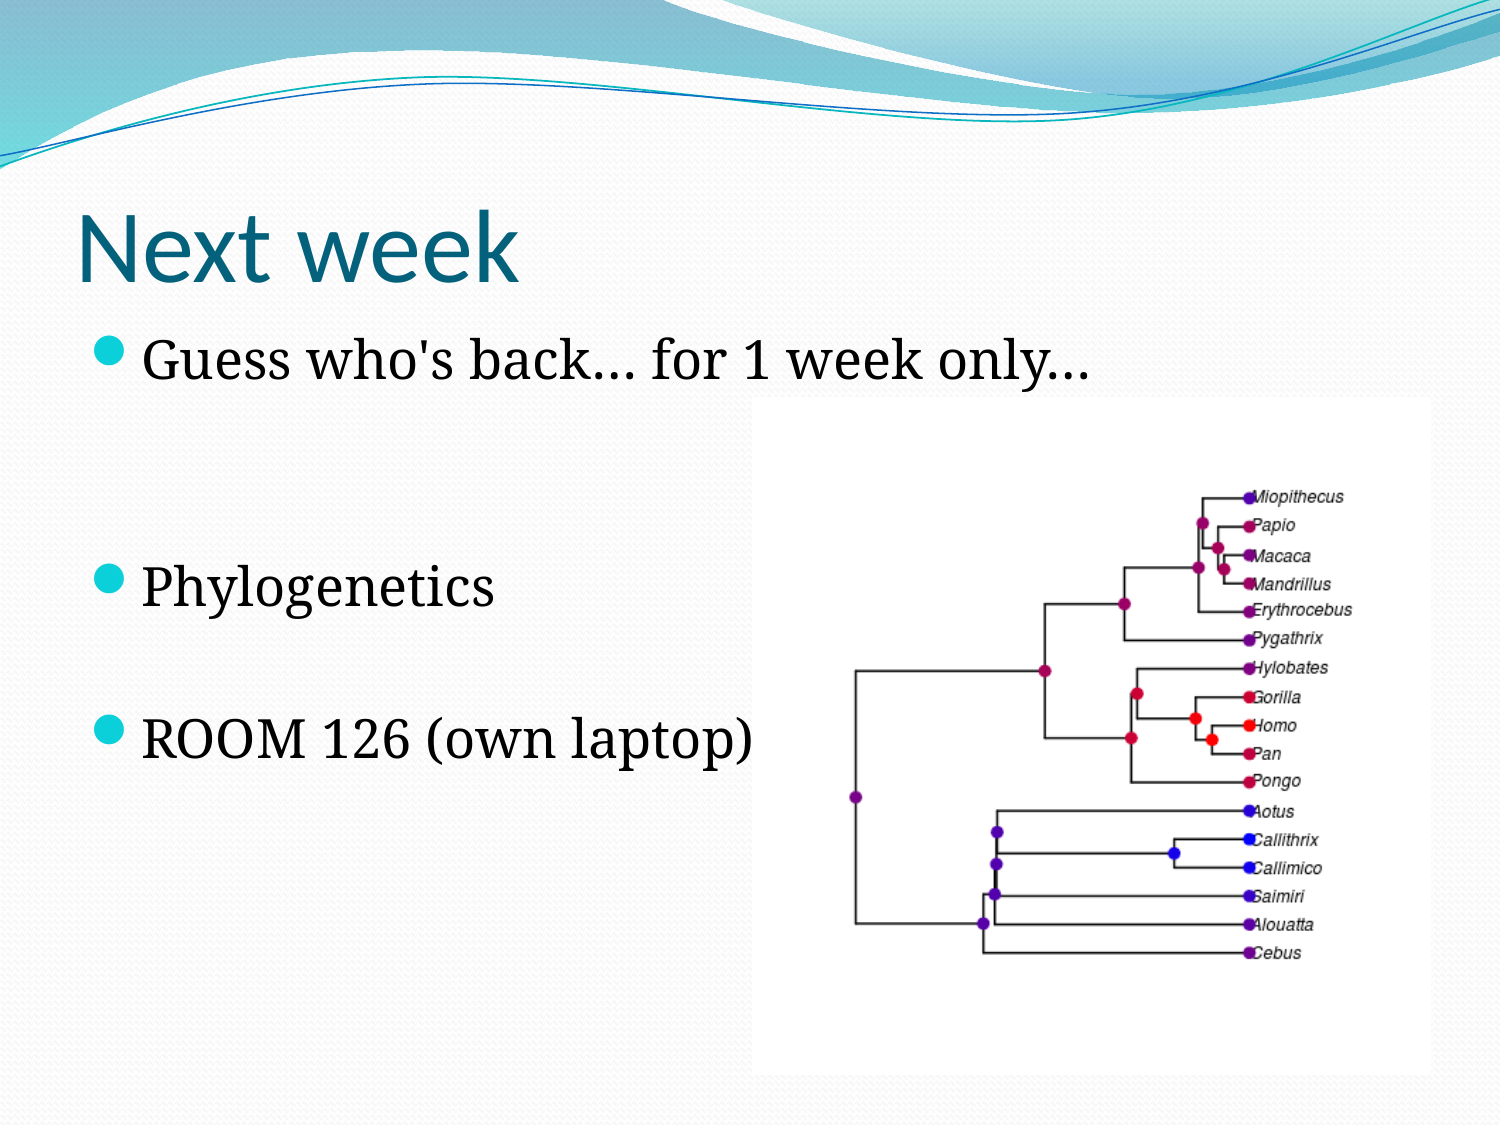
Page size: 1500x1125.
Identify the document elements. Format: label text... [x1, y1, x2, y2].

title Next week [75, 115, 1425, 303]
list Guess who's back… for 1 week only… Phylogenetics ROOM 126 (own laptop) [75, 317, 1425, 1038]
picture [752, 397, 1431, 1075]
